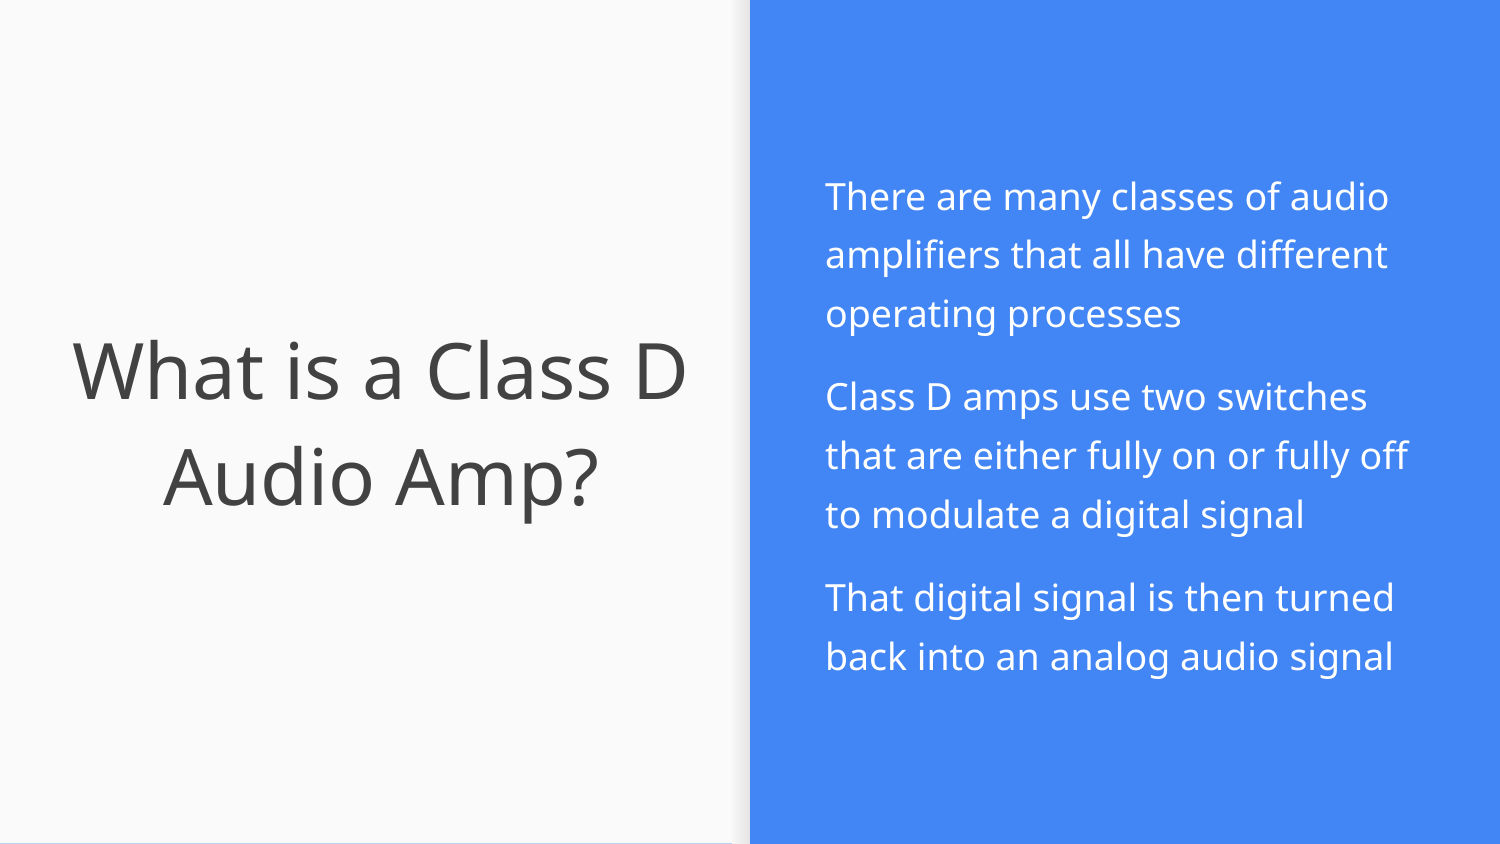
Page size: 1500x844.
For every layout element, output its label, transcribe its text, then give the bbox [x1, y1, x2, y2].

list There are many classes of audio amplifiers that all have different operating processes Class D amps use two switches that are either fully on or fully off to modulate a digital signal That digital signal is then turned back into an analog audio signal [810, 118, 1440, 725]
title What is a Class D Audio Amp? [49, 300, 714, 544]
